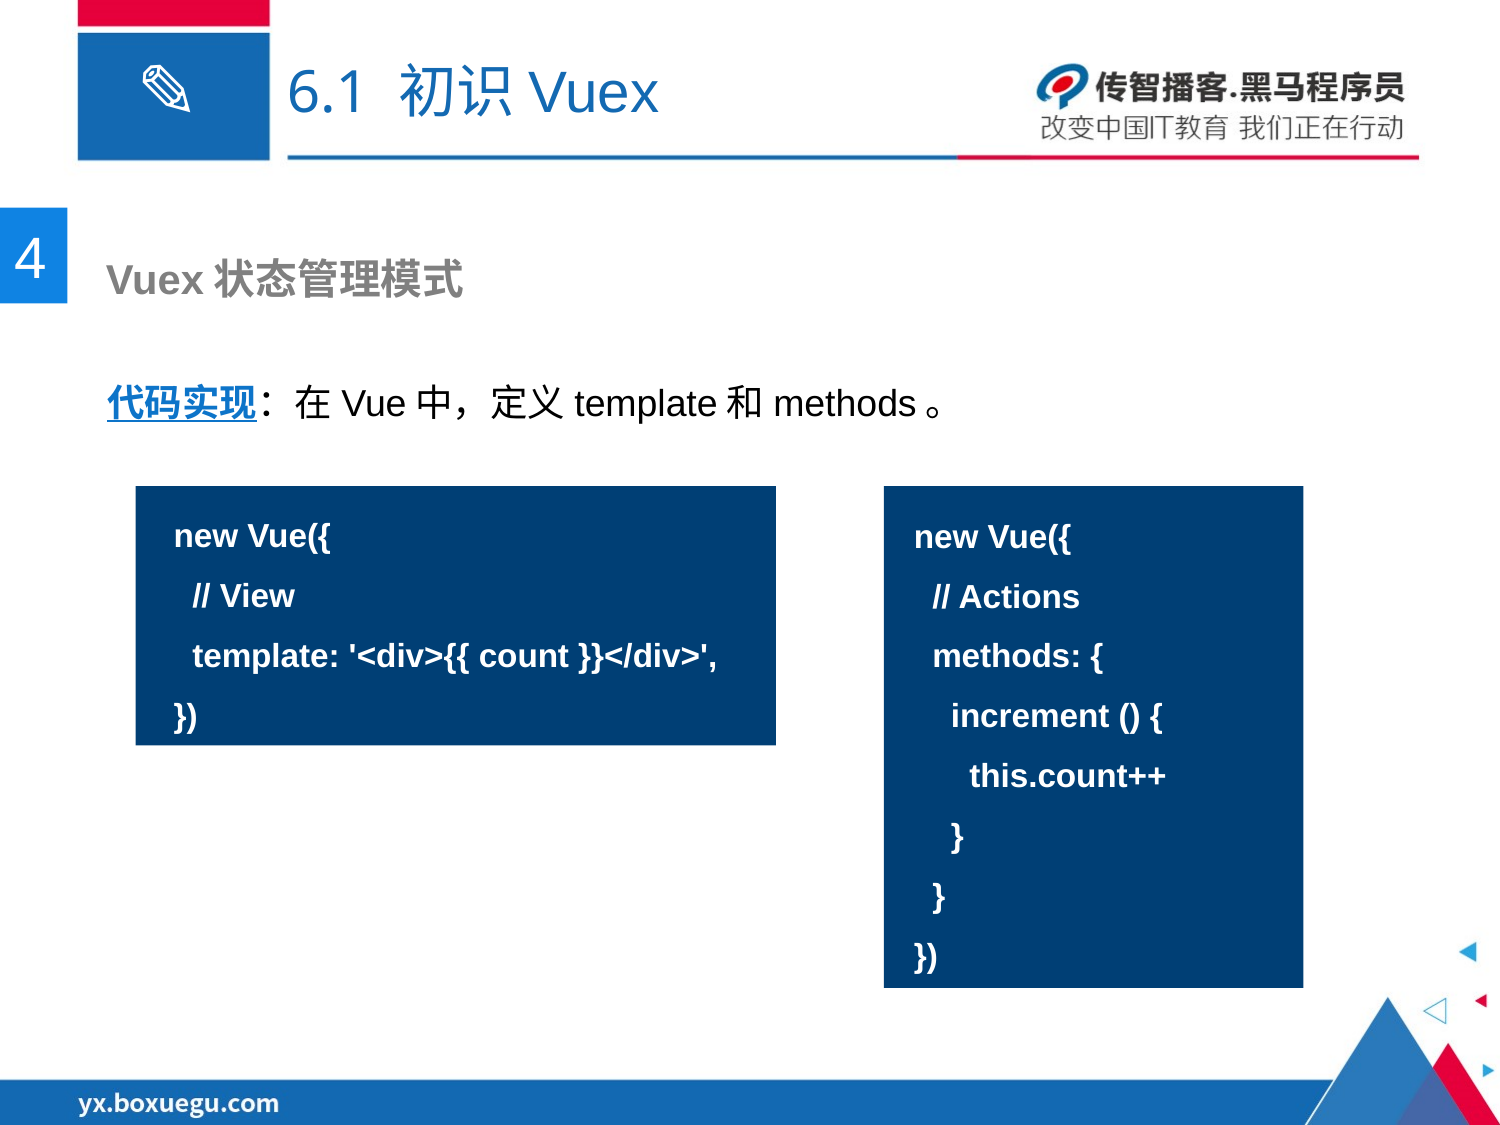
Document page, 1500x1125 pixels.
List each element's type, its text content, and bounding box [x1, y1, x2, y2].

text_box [135, 485, 777, 746]
title 6.1 初识Vuex [271, 25, 1046, 153]
picture [0, 1, 1500, 1125]
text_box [0, 207, 68, 304]
text_box Vuex状态管理模式 [69, 245, 842, 355]
text_box 代码实现：在Vue中，定义template和methods。 [92, 326, 1390, 432]
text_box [883, 485, 1304, 989]
